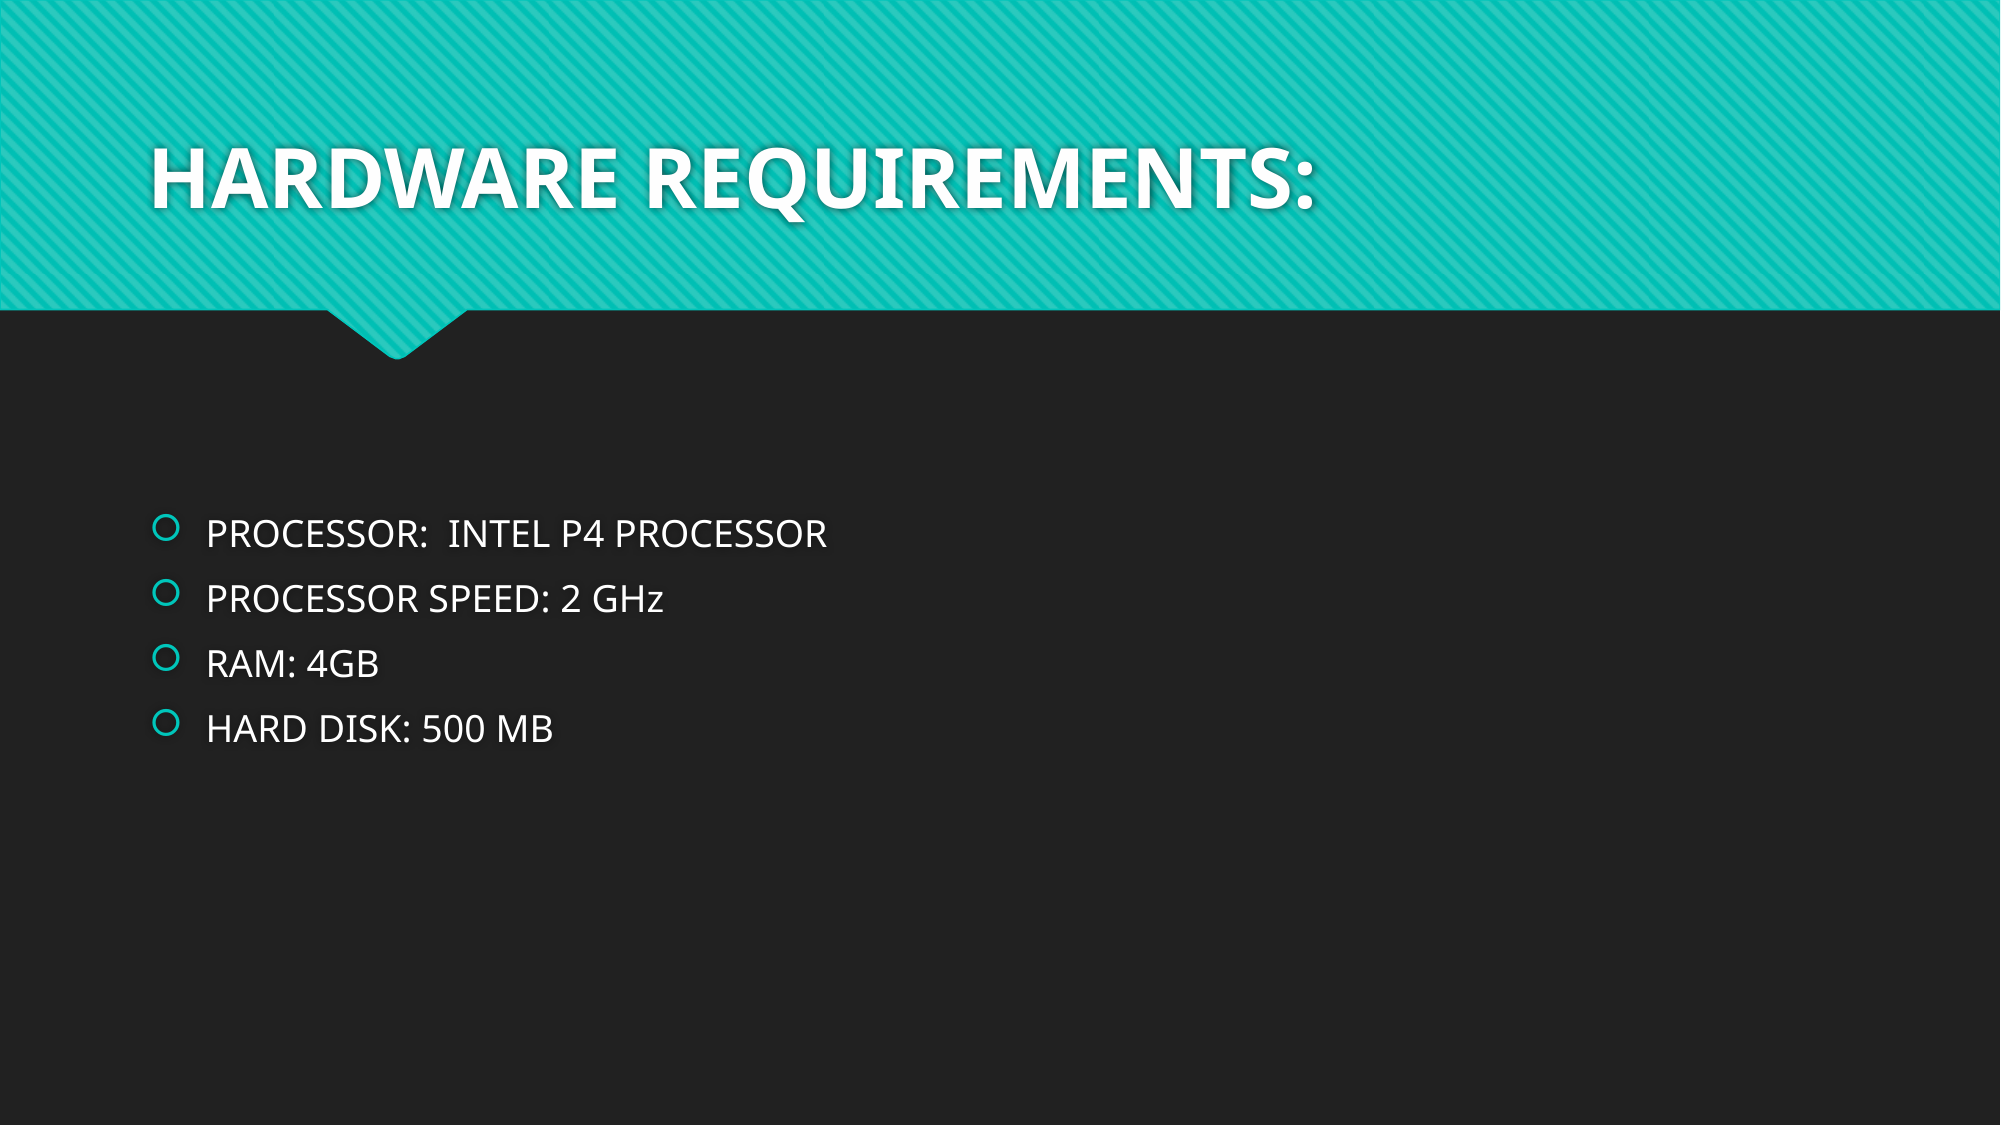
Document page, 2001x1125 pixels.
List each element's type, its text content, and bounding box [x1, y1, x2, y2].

list PROCESSOR: INTEL P4 PROCESSOR PROCESSOR SPEED: 2 GHz RAM: 4GB HARD DISK: 500 MB [134, 364, 1866, 962]
title HARDWARE REQUIREMENTS: [132, 73, 1868, 233]
